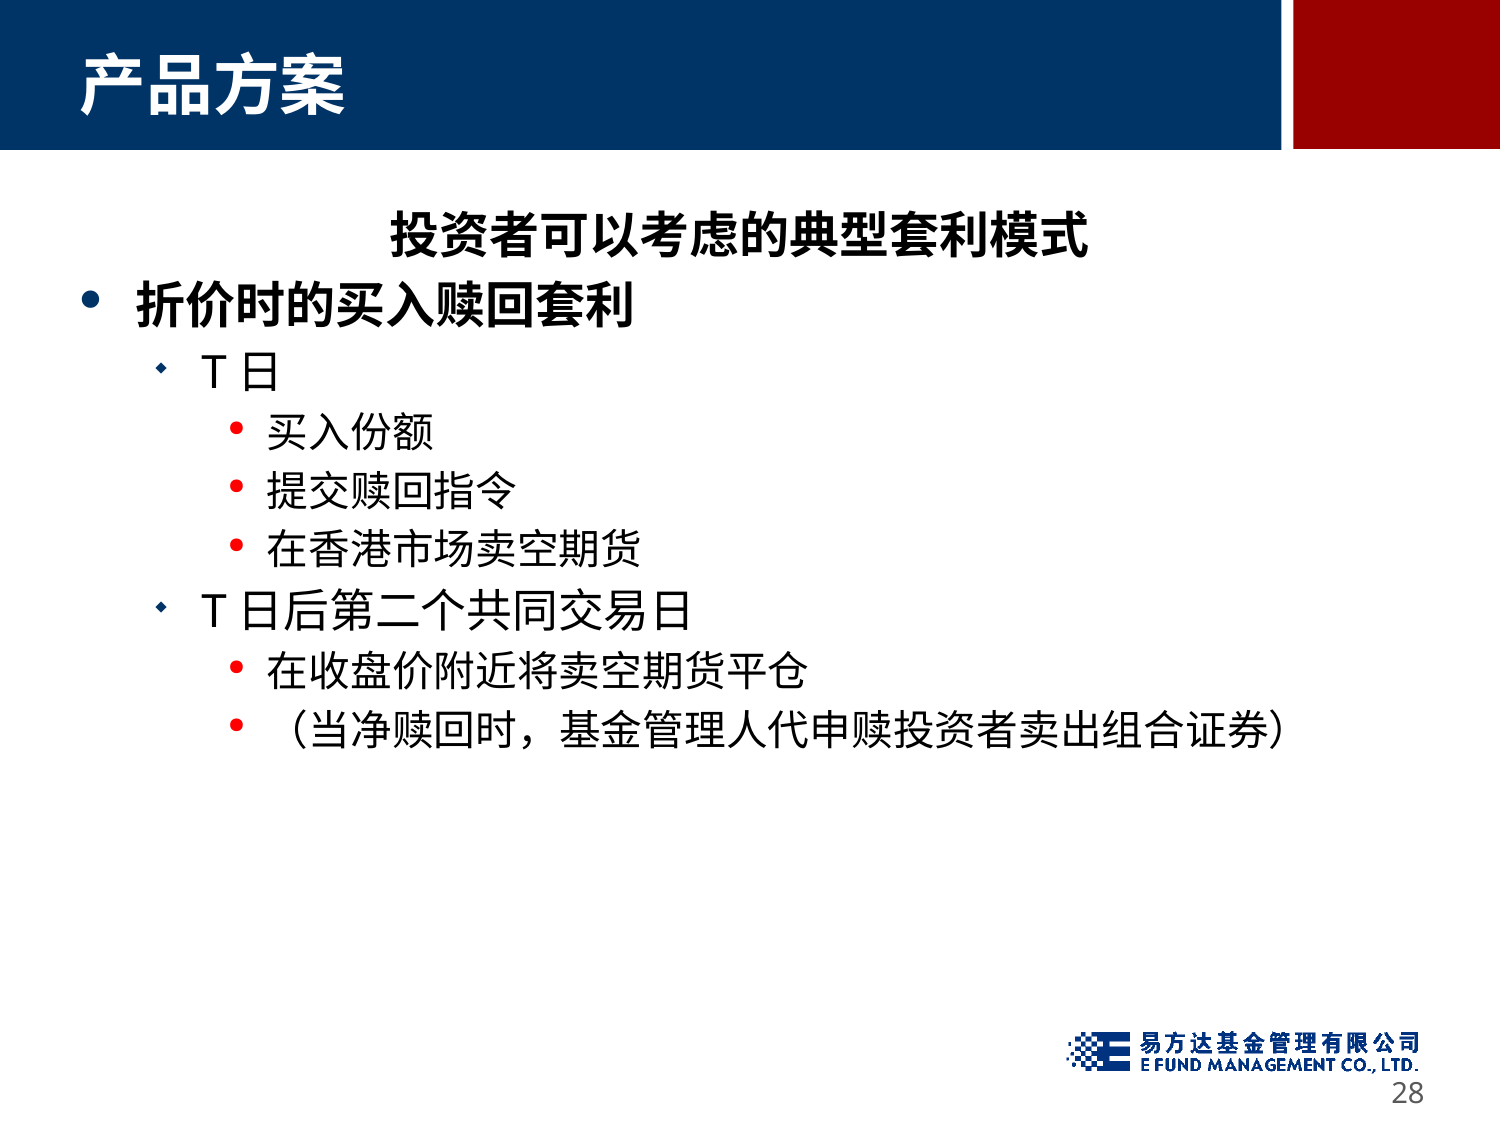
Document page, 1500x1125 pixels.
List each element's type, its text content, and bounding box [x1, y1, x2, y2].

list 投资者可以考虑的典型套利模式 折价时的买入赎回套利 T日 买入份额 提交赎回指令 在香港市场卖空期货 T日后第二个共同交易日 在收盘价附近将卖空期货平仓 （当净赎回时，基金管理人代申赎投资者卖出组合证券） [64, 195, 1416, 1030]
picture [1064, 1030, 1419, 1074]
title 产品方案 [64, 42, 1278, 131]
